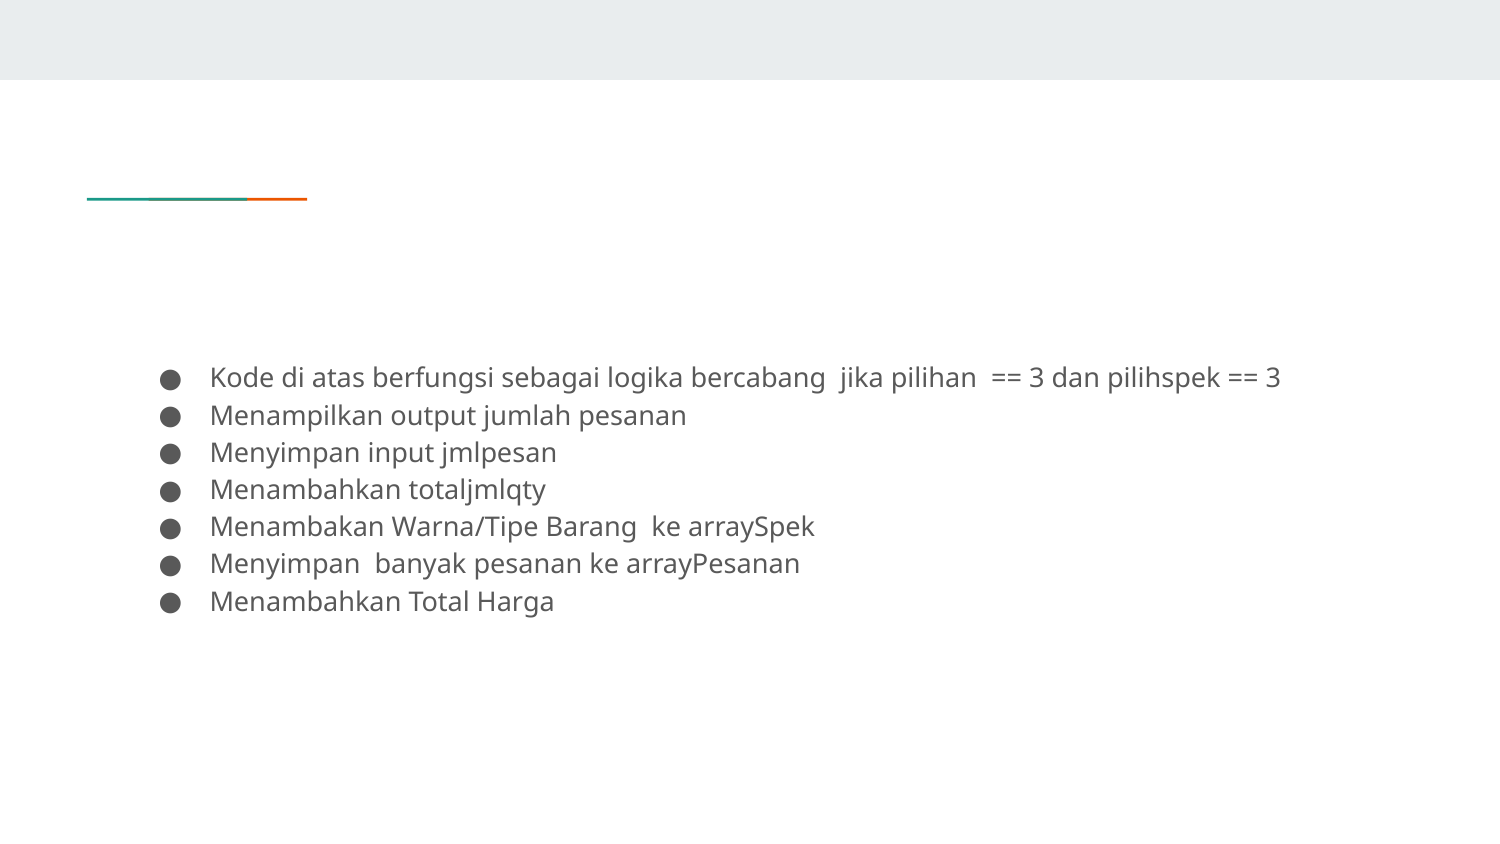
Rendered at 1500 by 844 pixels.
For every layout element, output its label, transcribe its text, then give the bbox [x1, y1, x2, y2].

list Kode di atas berfungsi sebagai logika bercabang jika pilihan == 3 dan pilihspek == 3 Menampilkan output jumlah pesanan Menyimpan input jmlpesan Menambahkan totaljmlqty Menambakan Warna/Tipe Barang ke arraySpek Menyimpan banyak pesanan ke arrayPesanan Menambahkan Total Harga [119, 341, 1381, 712]
